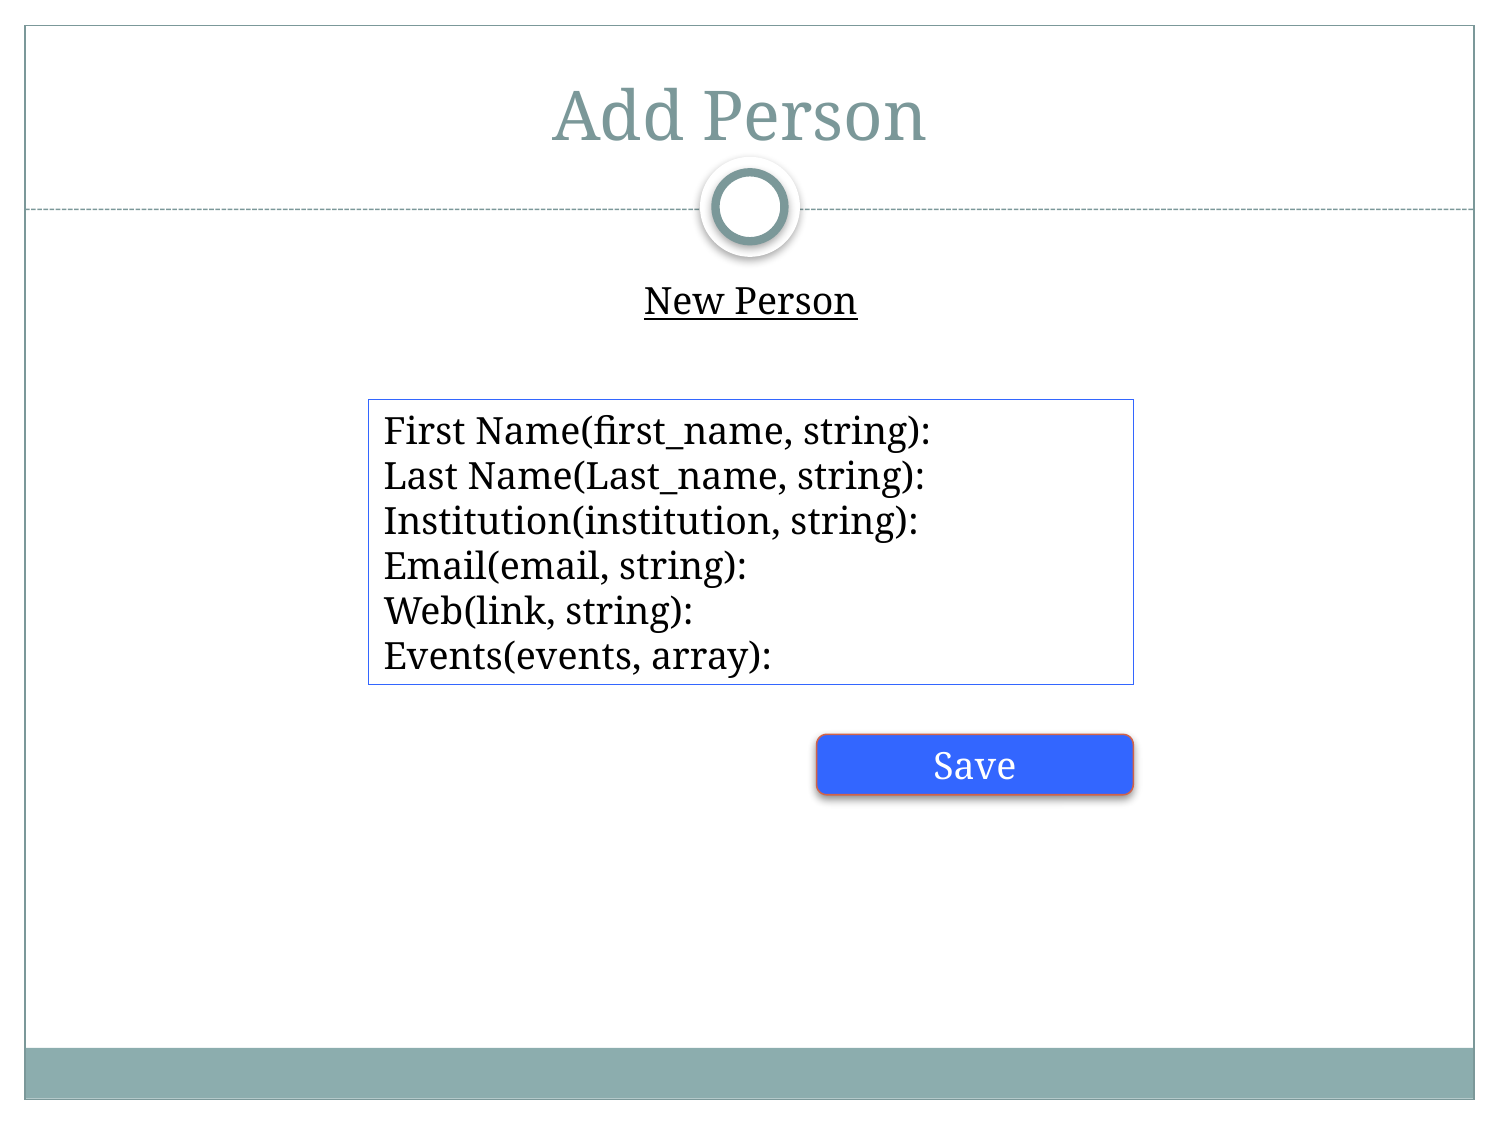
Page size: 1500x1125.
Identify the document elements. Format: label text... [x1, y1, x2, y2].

text_box Save [815, 733, 1135, 796]
text_box New Person [458, 269, 1044, 330]
text_box First Name(first_name, string): Last Name(Last_name, string): Institution(institution, string): Email(email, string): Web(link, string): Events(events, array): [368, 399, 1134, 685]
title Add Person [49, 37, 1450, 162]
